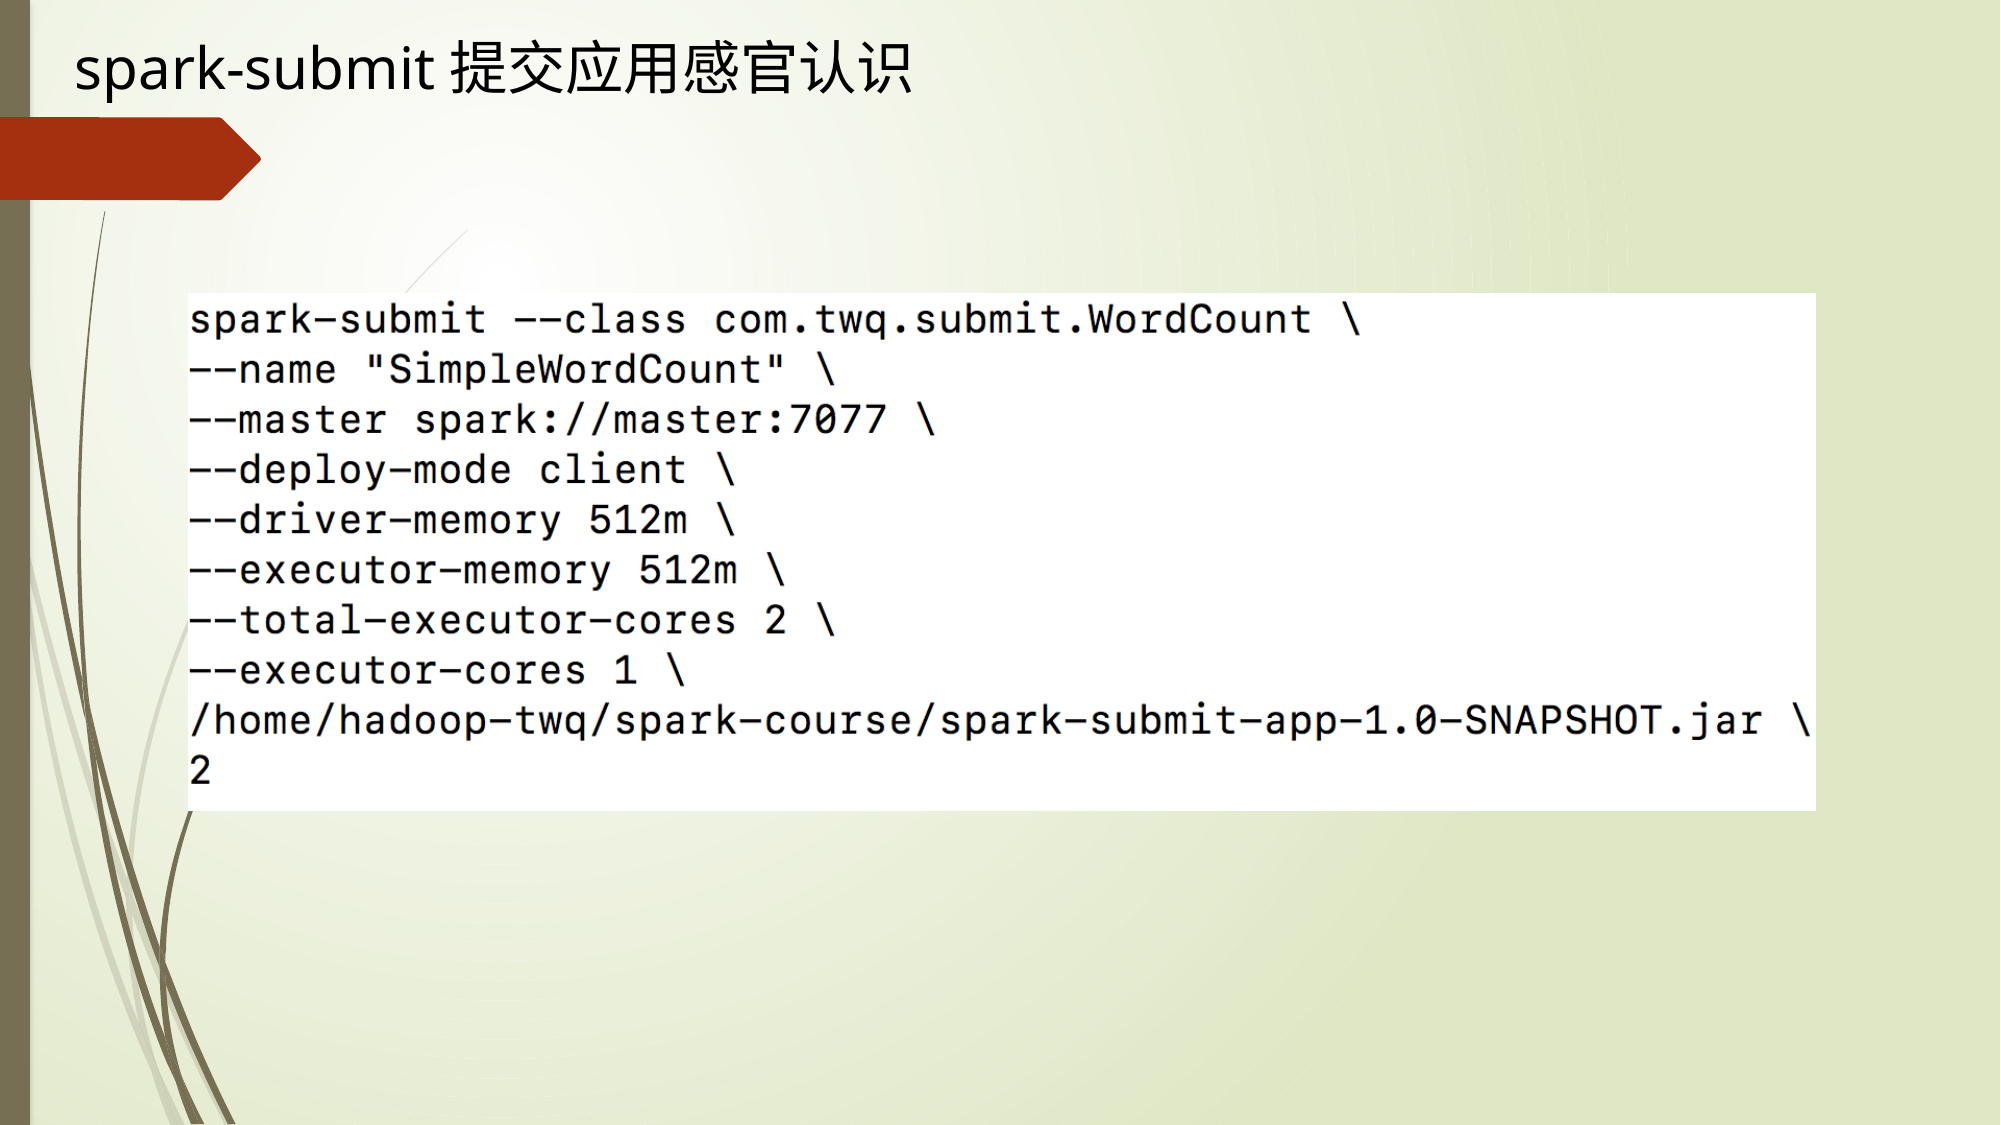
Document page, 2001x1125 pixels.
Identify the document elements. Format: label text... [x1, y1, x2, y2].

picture [188, 293, 1816, 811]
text_box spark-submit提交应用感官认识 [59, 23, 930, 109]
